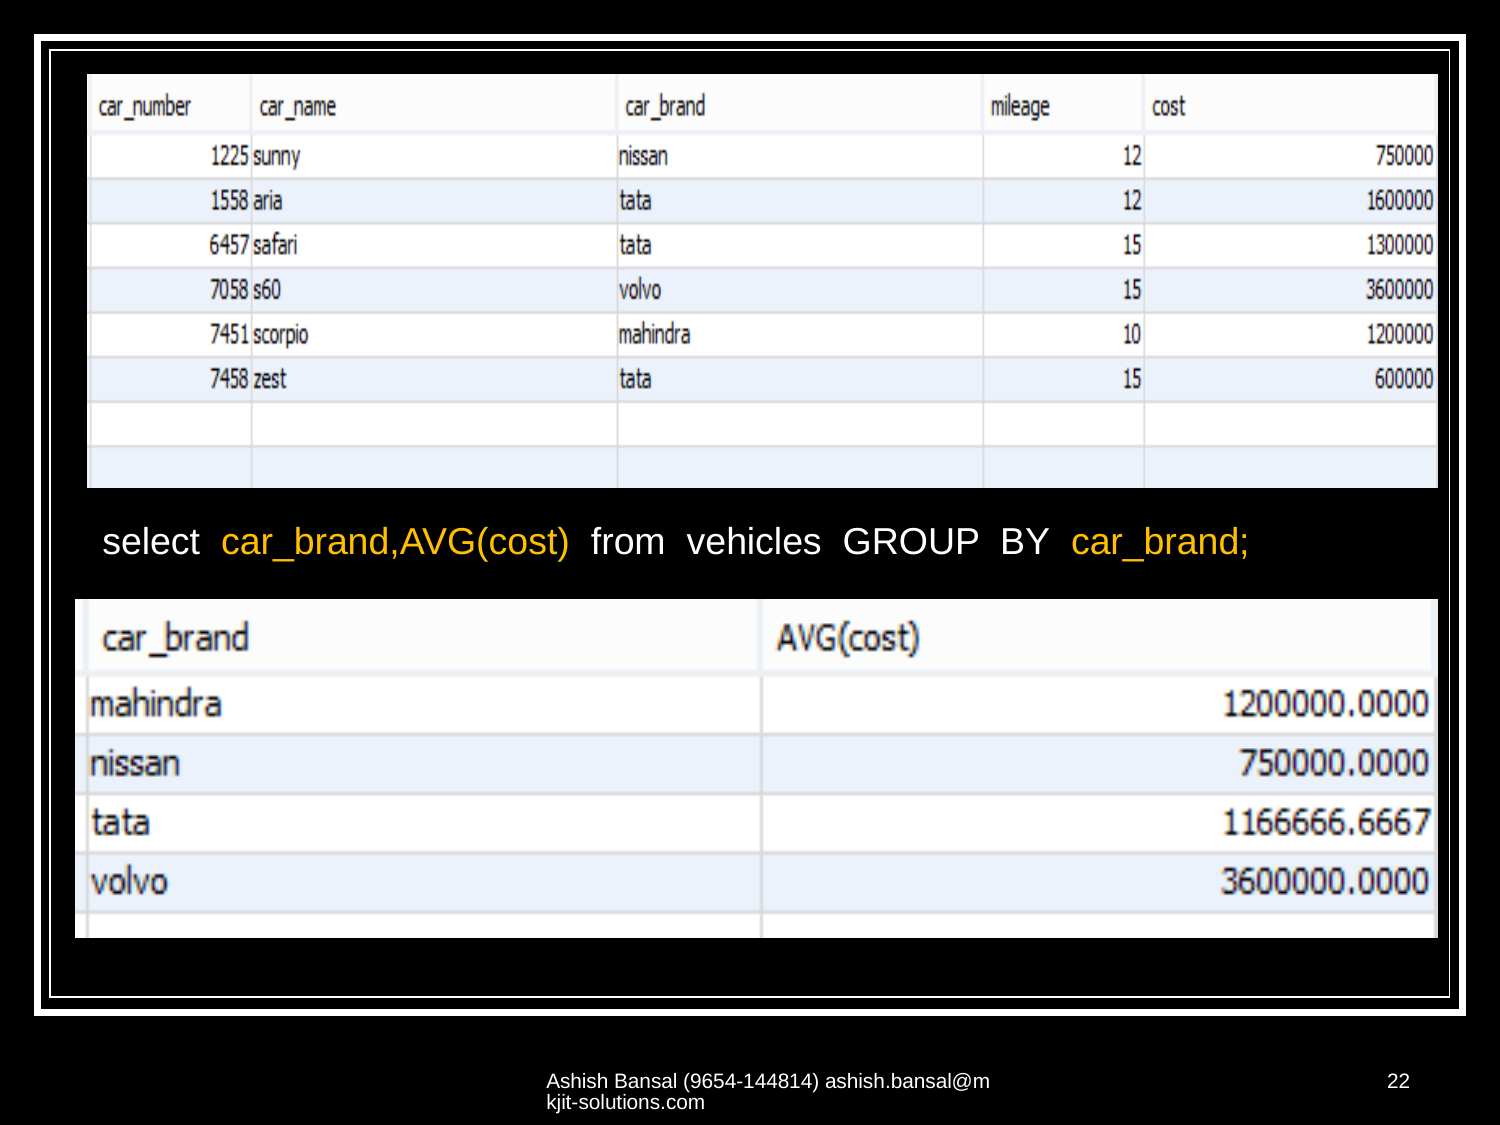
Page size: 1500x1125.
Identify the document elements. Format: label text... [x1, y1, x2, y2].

picture [87, 74, 1438, 488]
picture [74, 599, 1438, 938]
footer Ashish Bansal (9654-144814) ashish.bansal@mkjit-solutions.com [530, 1024, 1007, 1101]
text_box select car_brand,AVG(cost) from vehicles GROUP BY car_brand; [87, 509, 1425, 570]
slide_number 22 [1112, 1024, 1426, 1101]
